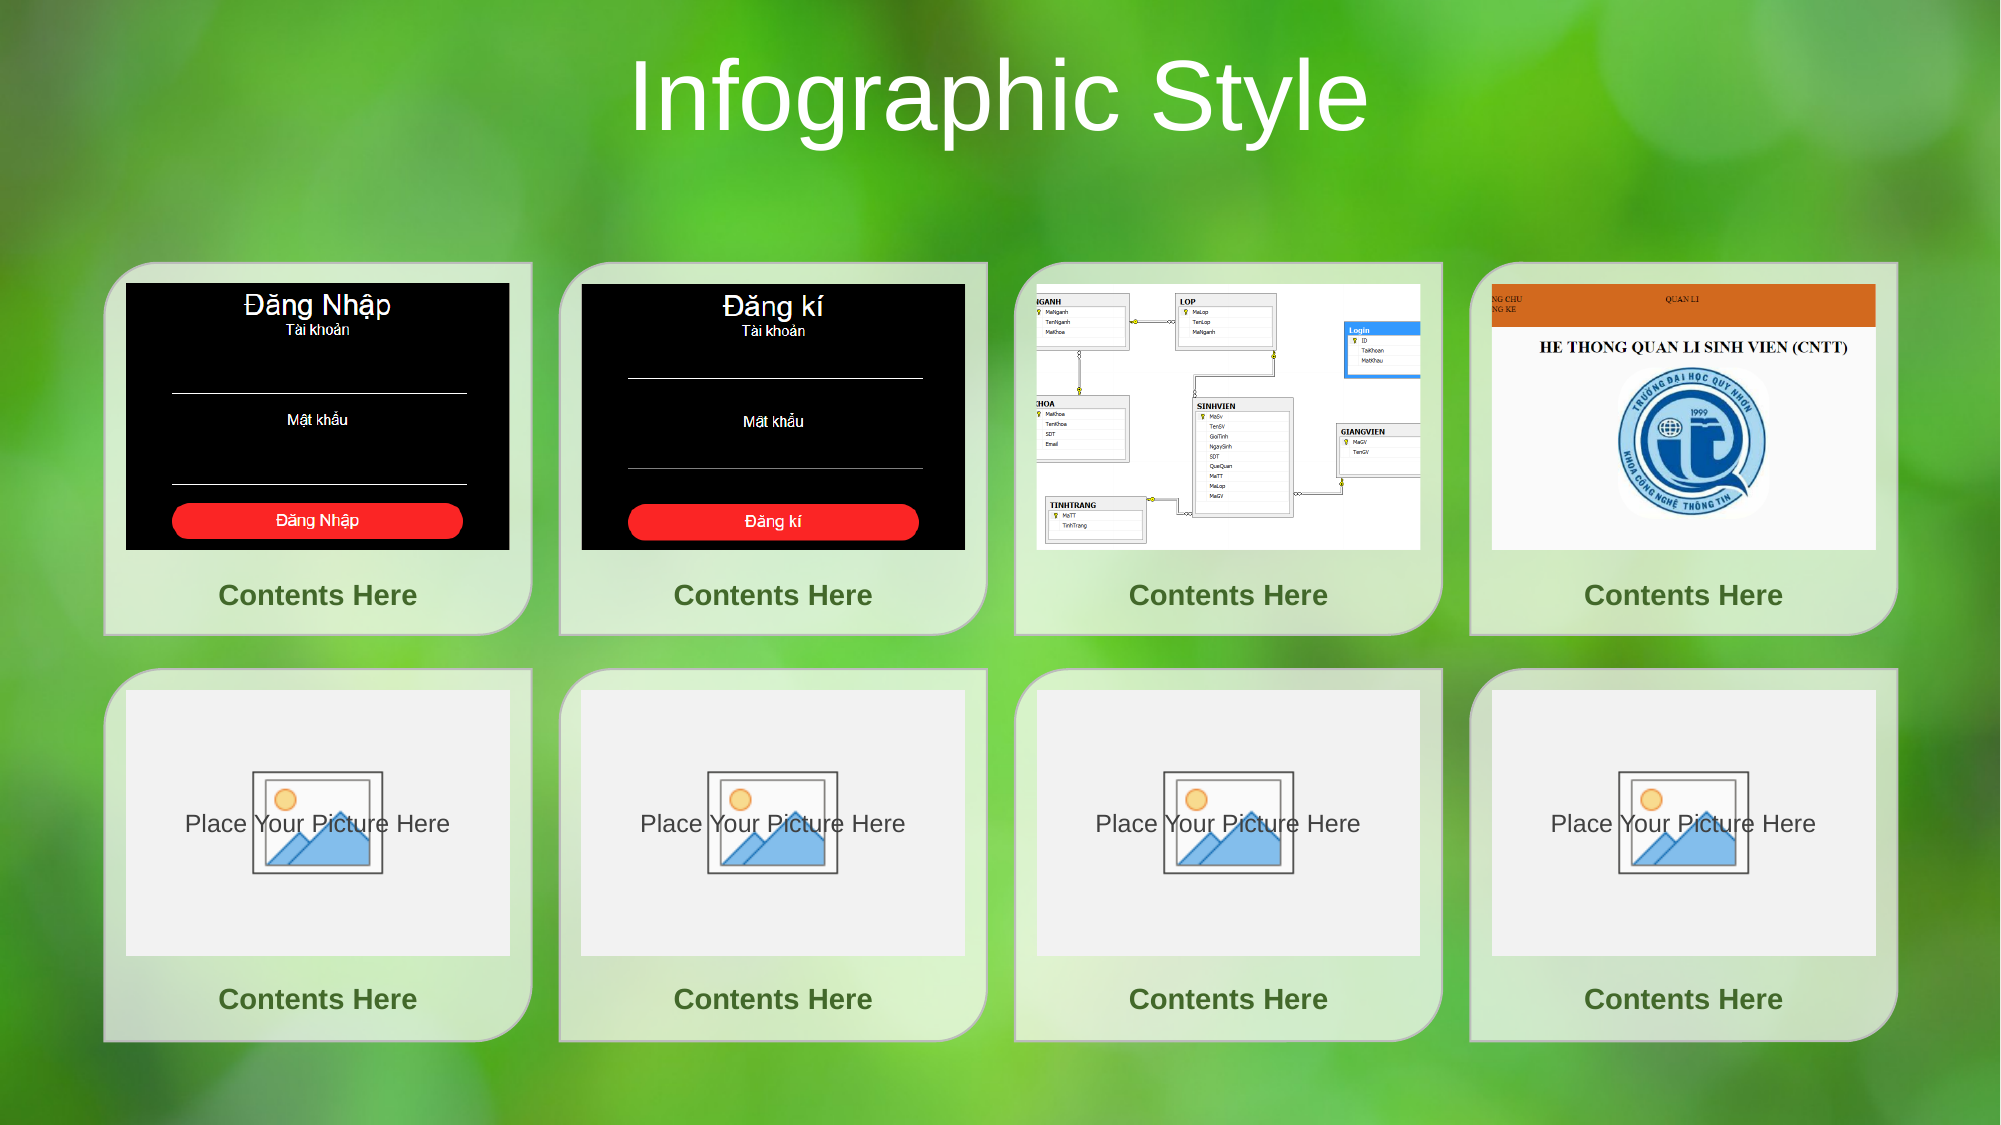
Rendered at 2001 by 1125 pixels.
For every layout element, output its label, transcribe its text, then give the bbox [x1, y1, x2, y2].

text_box Contents Here [1537, 972, 1831, 1023]
text_box Contents Here [171, 569, 465, 619]
text_box Contents Here [1081, 972, 1376, 1023]
text_box Contents Here [171, 972, 465, 1023]
text_box Contents Here [626, 569, 921, 619]
picture [0, 0, 2001, 1125]
text_box Contents Here [1537, 569, 1831, 619]
text_box Contents Here [1081, 569, 1376, 619]
list Infographic Style [0, 38, 2000, 158]
text_box Contents Here [626, 972, 921, 1023]
